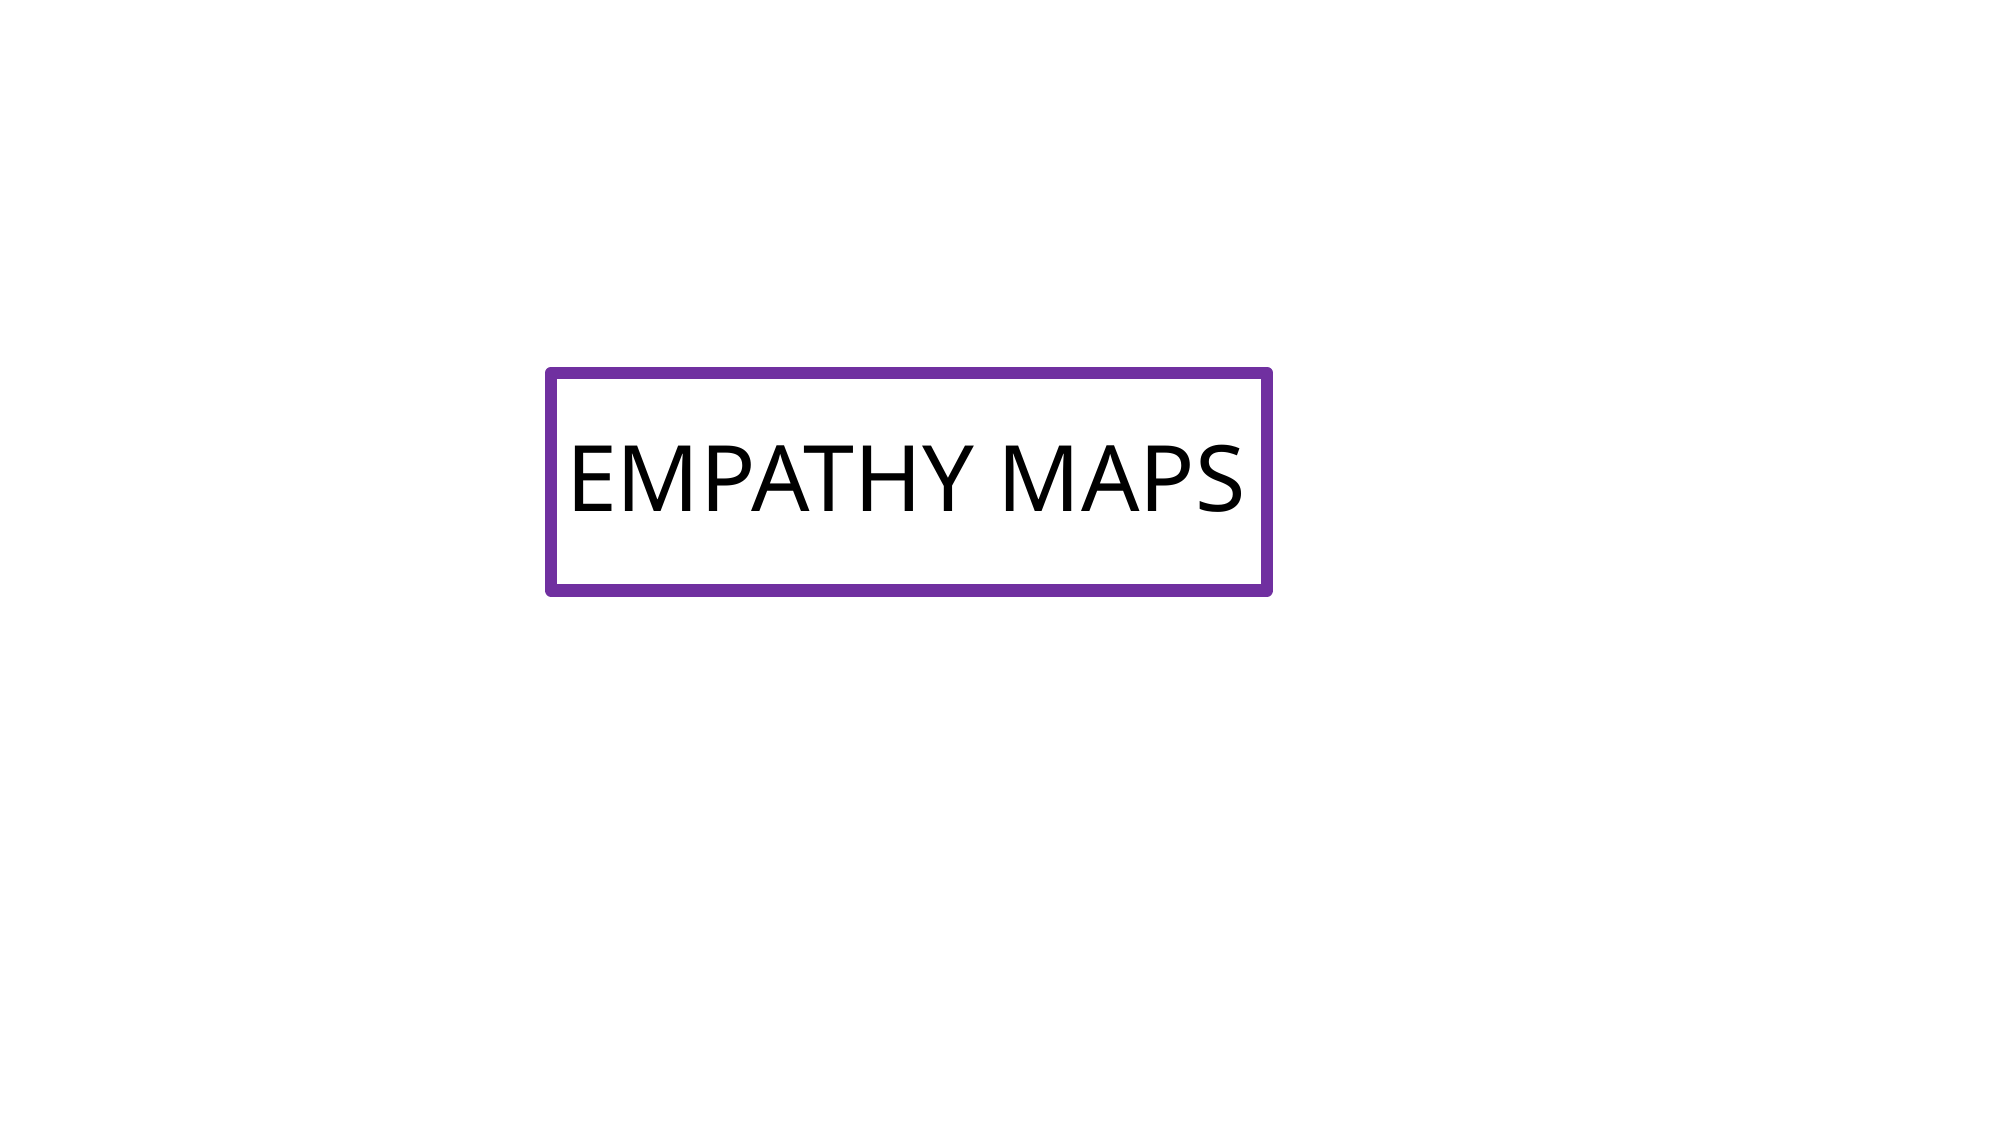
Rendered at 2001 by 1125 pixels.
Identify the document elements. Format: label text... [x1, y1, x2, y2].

title EMPATHY MAPS [551, 372, 1267, 591]
